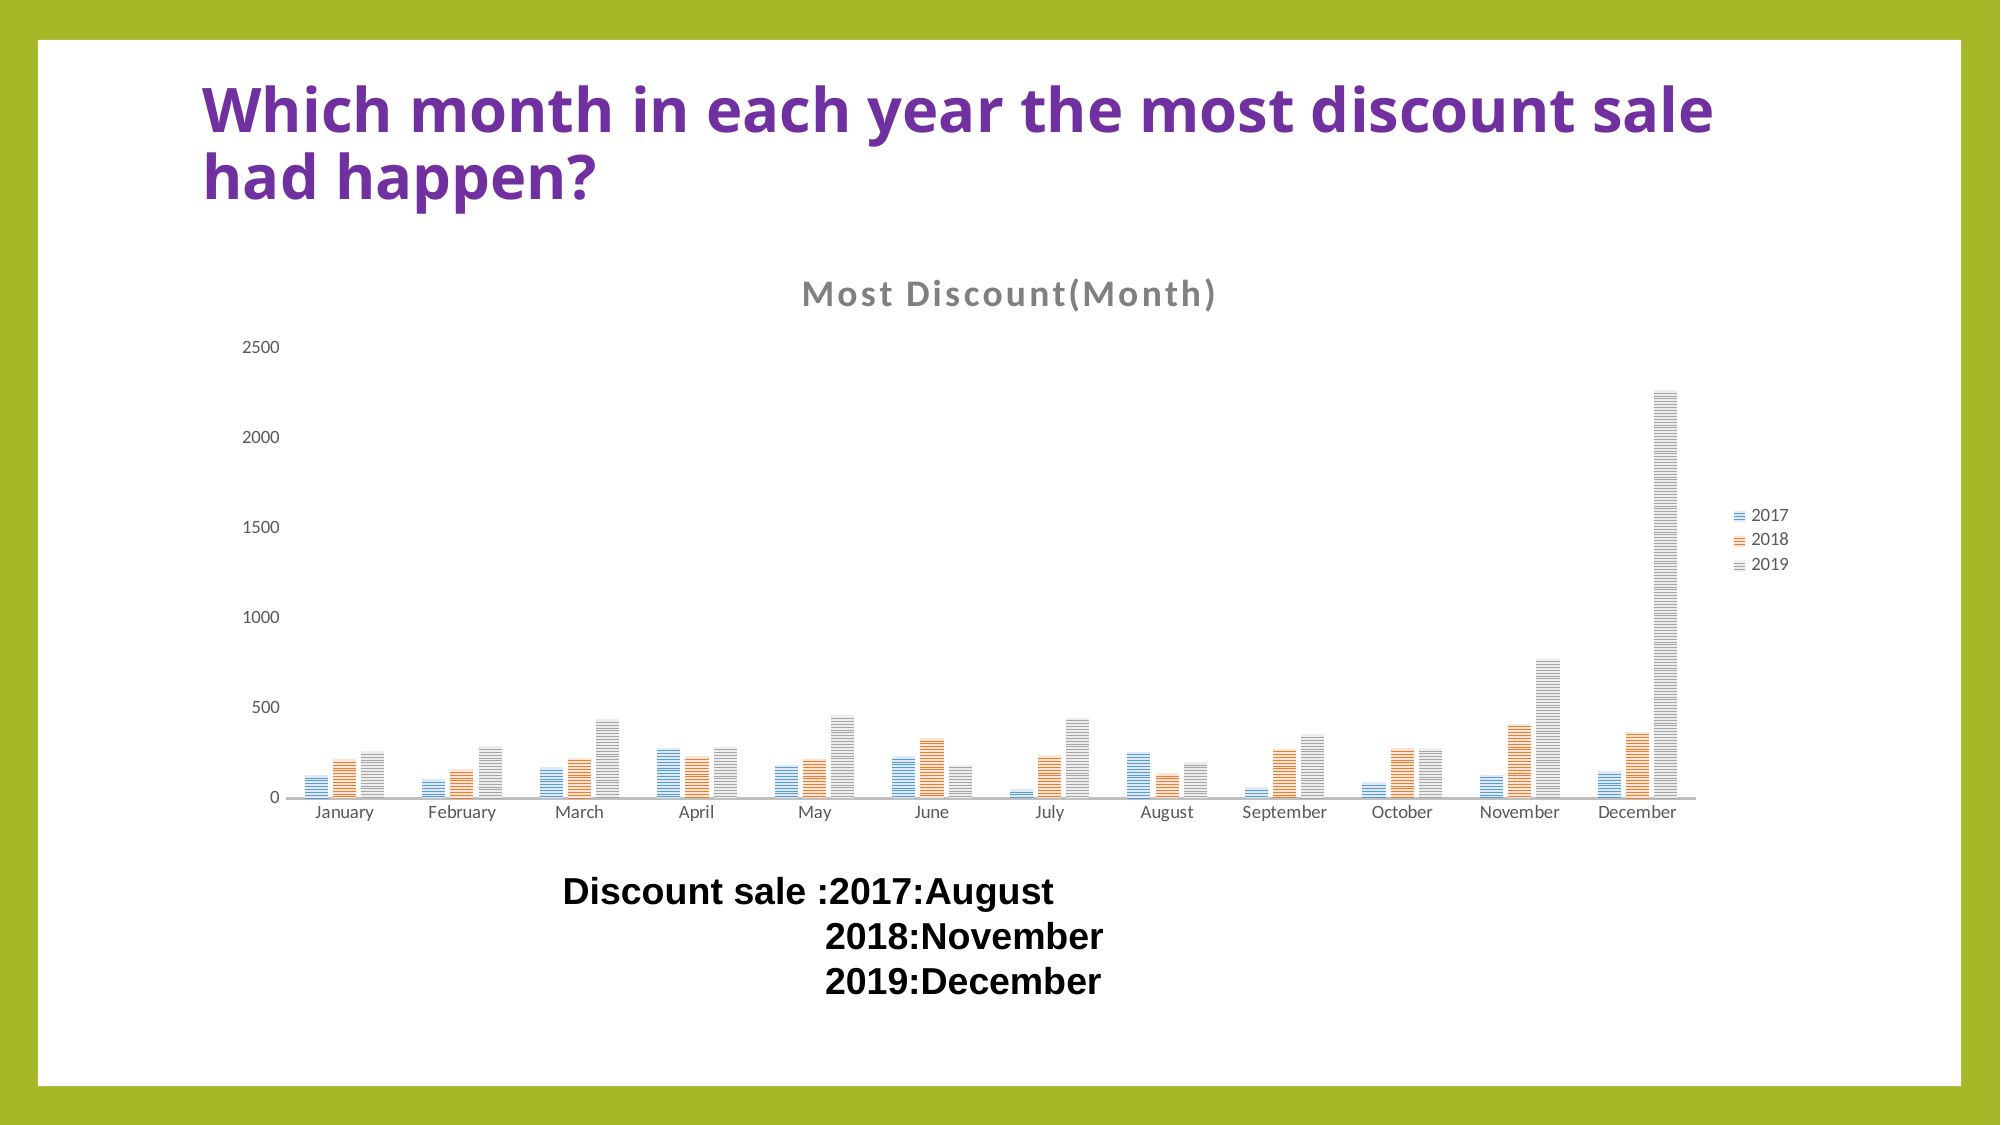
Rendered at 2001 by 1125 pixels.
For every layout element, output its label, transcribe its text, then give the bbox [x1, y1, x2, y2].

title Which month in each year the most discount sale had happen? [187, 71, 1808, 295]
text_box Discount sale :2017:August 2018:November 2019:December [547, 859, 2000, 1010]
chart [209, 247, 1808, 836]
